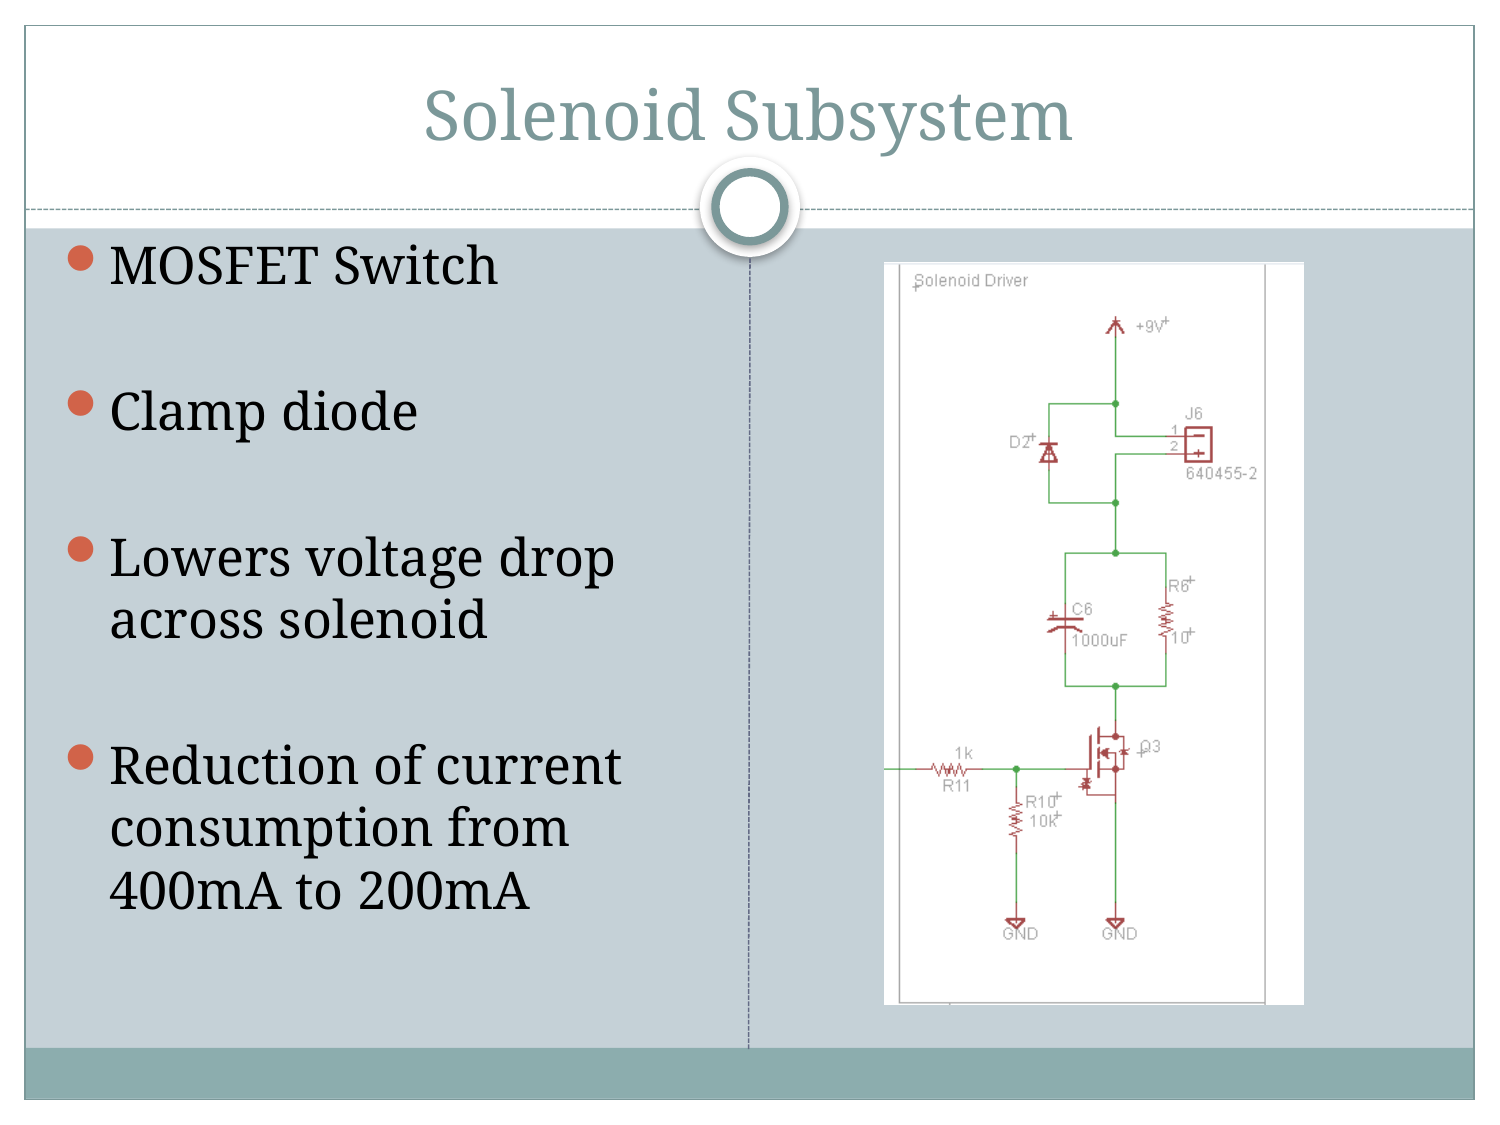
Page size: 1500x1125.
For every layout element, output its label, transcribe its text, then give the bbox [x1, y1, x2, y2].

title Solenoid Subsystem [49, 37, 1450, 162]
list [883, 262, 1304, 1006]
list MOSFET Switch Clamp diode Lowers voltage drop across solenoid Reduction of current consumption from 400mA to 200mA [49, 224, 712, 993]
